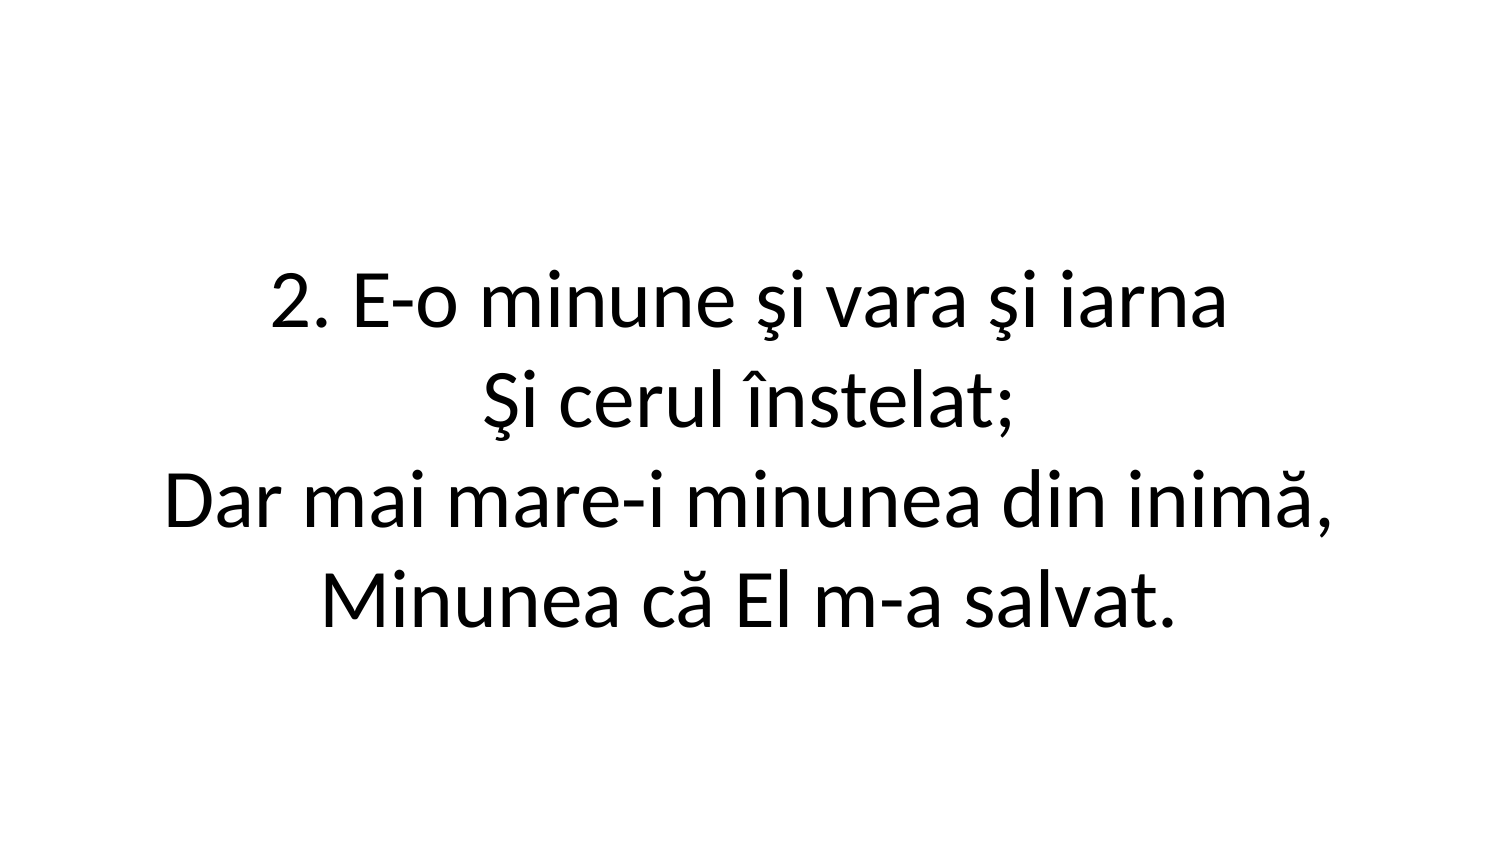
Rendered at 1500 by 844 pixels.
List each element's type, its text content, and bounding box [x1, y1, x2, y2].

text_box 2. E-o minune şi vara şi iarna Şi cerul înstelat; Dar mai mare-i minunea din inimă, Minunea că El m-a salvat. [148, 192, 1352, 652]
